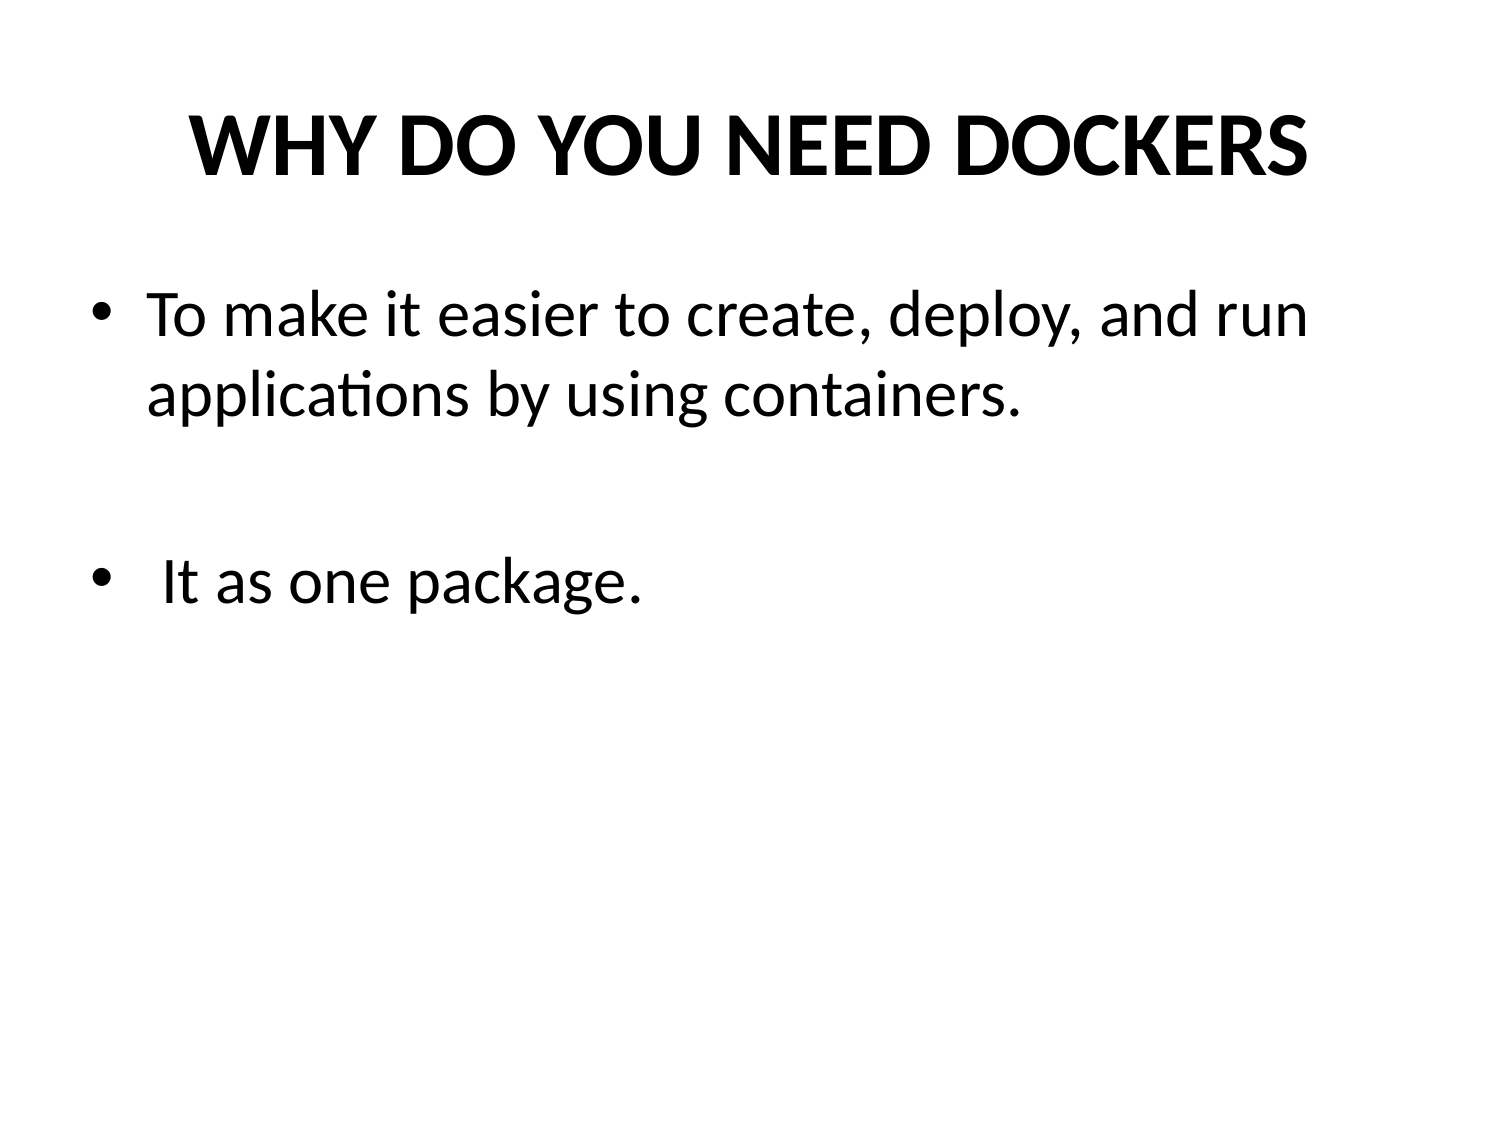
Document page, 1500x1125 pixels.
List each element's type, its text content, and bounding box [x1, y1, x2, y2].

title WHY DO YOU NEED DOCKERS [75, 45, 1425, 233]
list To make it easier to create, deploy, and run applications by using containers. It as one package. [75, 262, 1425, 1005]
